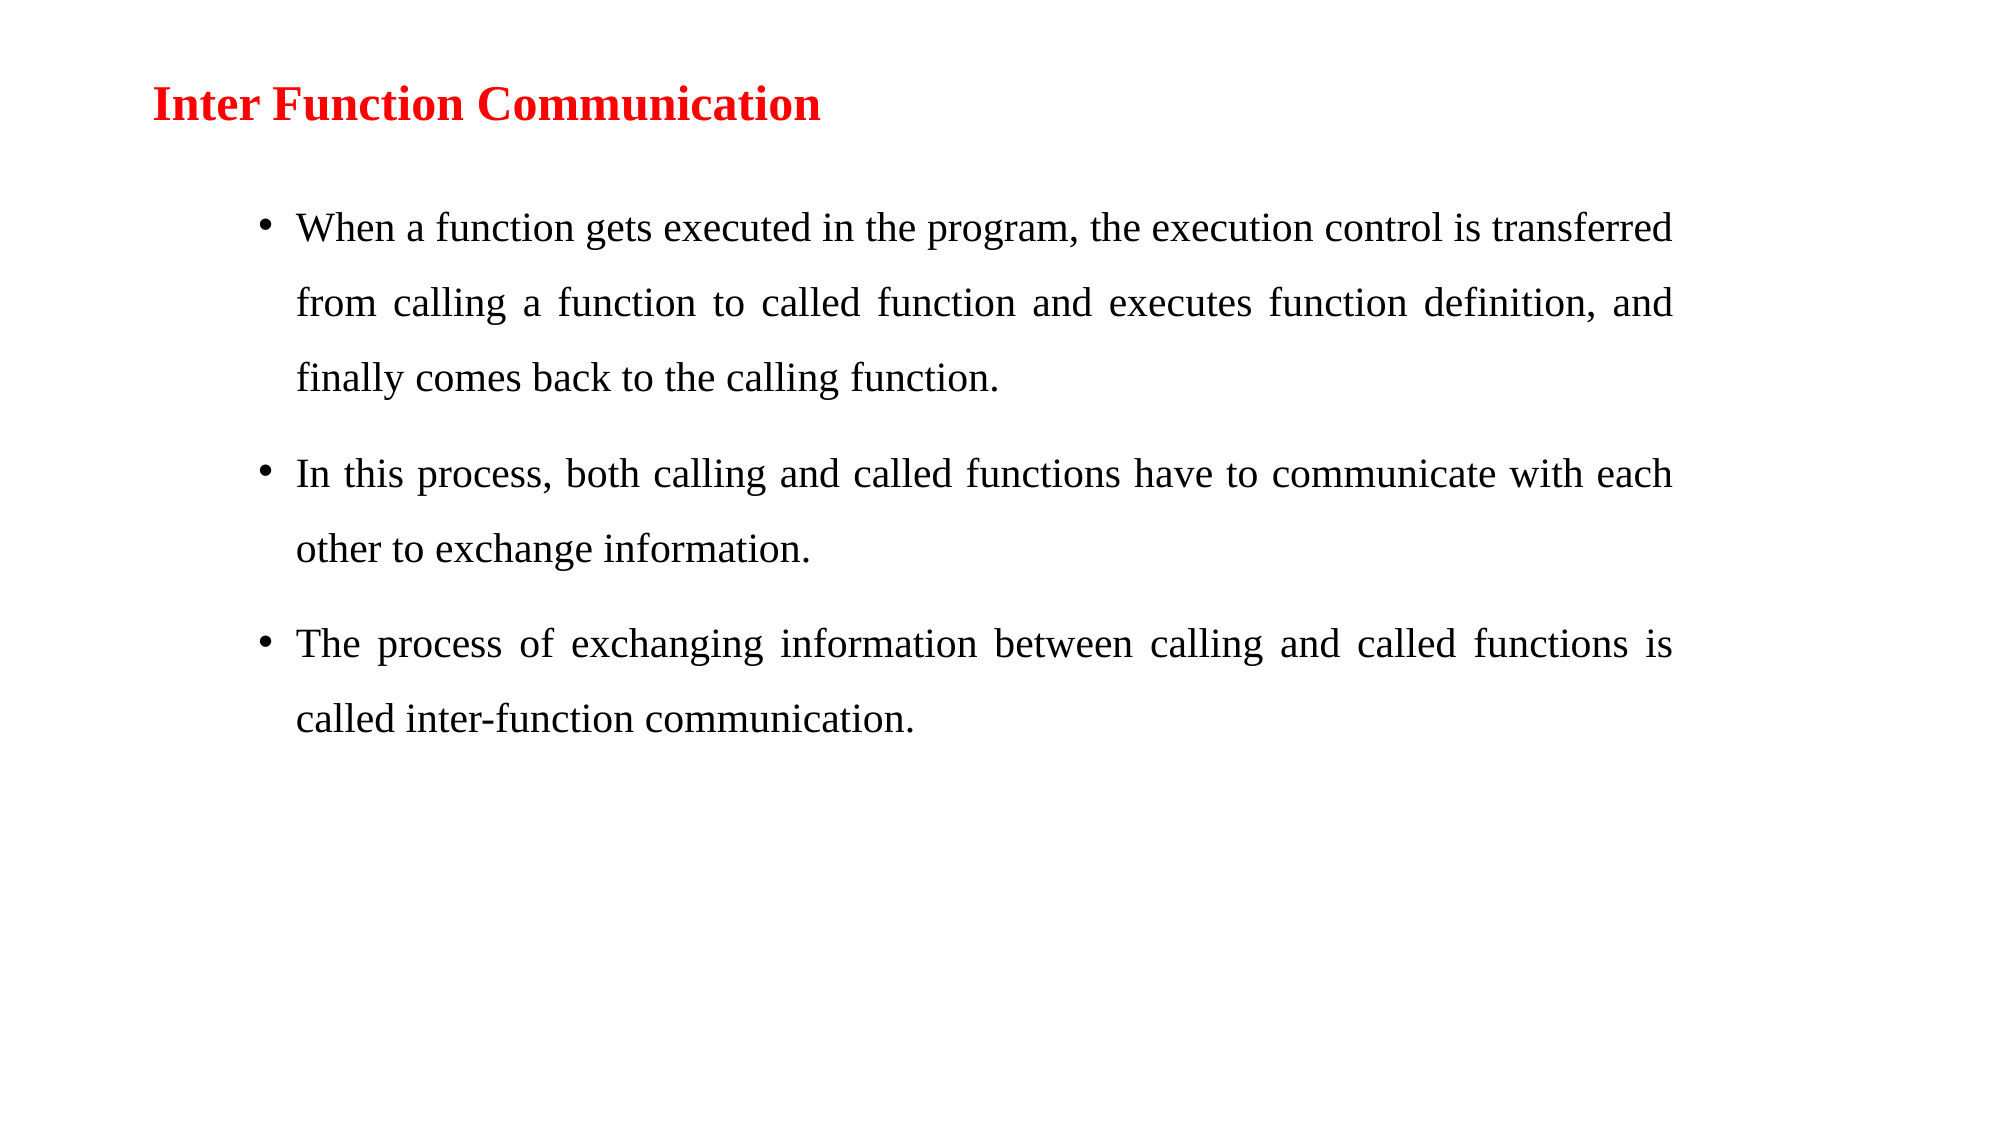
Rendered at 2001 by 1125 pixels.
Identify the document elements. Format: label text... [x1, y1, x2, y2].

list When a function gets executed in the program, the execution control is transferred from calling a function to called function and executes function definition, and finally comes back to the calling function. In this process, both calling and called functions have to communicate with each other to exchange information. The process of exchanging information between calling and called functions is called inter-function communication. [243, 167, 1690, 881]
title Inter Function Communication [137, 59, 1863, 148]
